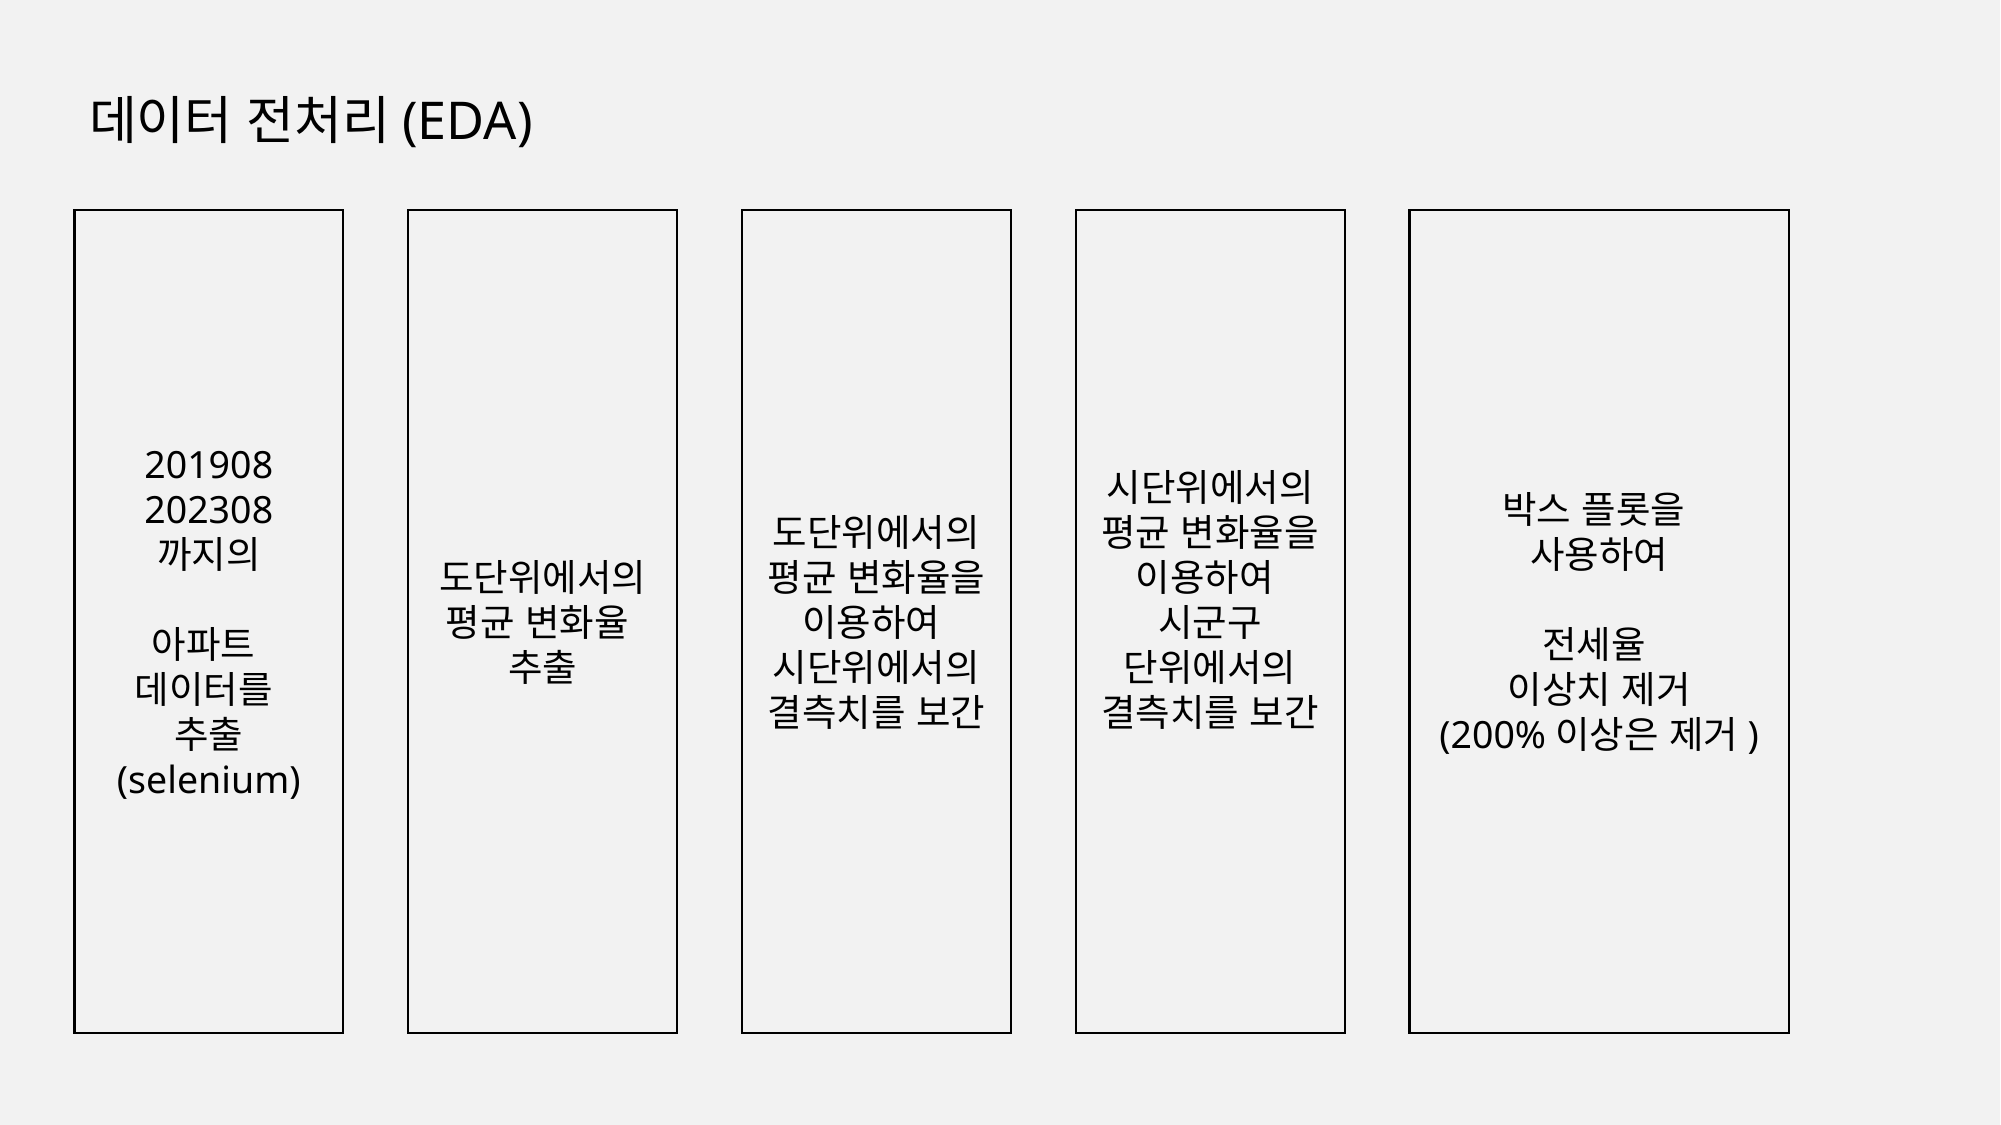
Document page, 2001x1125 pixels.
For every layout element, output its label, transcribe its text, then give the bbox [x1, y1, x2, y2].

text_box 도단위에서의 평균 변화율 추출 [407, 209, 678, 1034]
text_box 박스 플롯을 사용하여 전세율 이상치 제거 (200%이상은 제거) [1408, 209, 1790, 1034]
text_box 도단위에서의 평균 변화율을 이용하여 시단위에서의 결측치를 보간 [741, 209, 1012, 1034]
text_box 데이터 전처리(EDA) [74, 80, 845, 158]
text_box 시단위에서의 평균 변화율을 이용하여 시군구 단위에서의 결측치를 보간 [1075, 209, 1346, 1034]
text_box 201908 202308 까지의 아파트 데이터를 추출 (selenium) [73, 209, 344, 1034]
